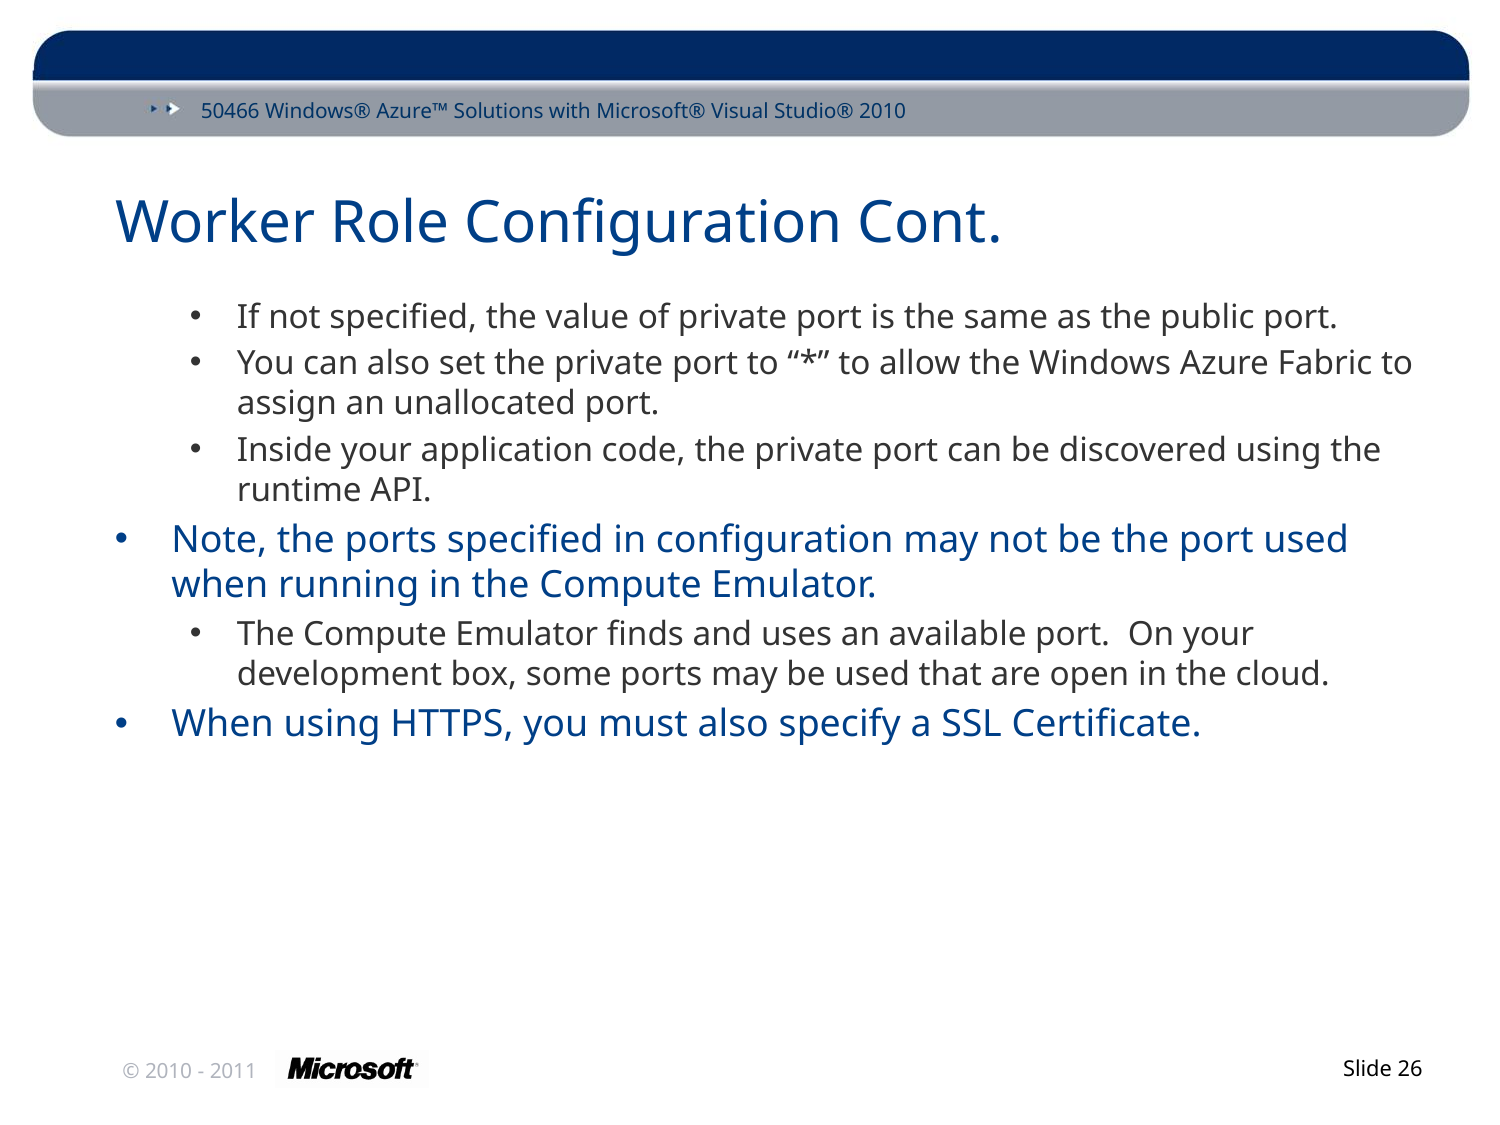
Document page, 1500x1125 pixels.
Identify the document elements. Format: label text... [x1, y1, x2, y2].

picture [0, 1, 1500, 159]
title Worker Role Configuration Cont. [100, 143, 1433, 262]
list If not specified, the value of private port is the same as the public port. You can also set the private port to “*” to allow the Windows Azure Fabric to assign an unallocated port. Inside your application code, the private port can be discovered using the runtime API. Note, the ports specified in configuration may not be the port used when running in the Compute Emulator. The Compute Emulator finds and uses an available port. On your development box, some ports may be used that are open in the cloud. When using HTTPS, you must also specify a SSL Certificate. [99, 287, 1433, 1025]
picture [275, 1050, 429, 1088]
